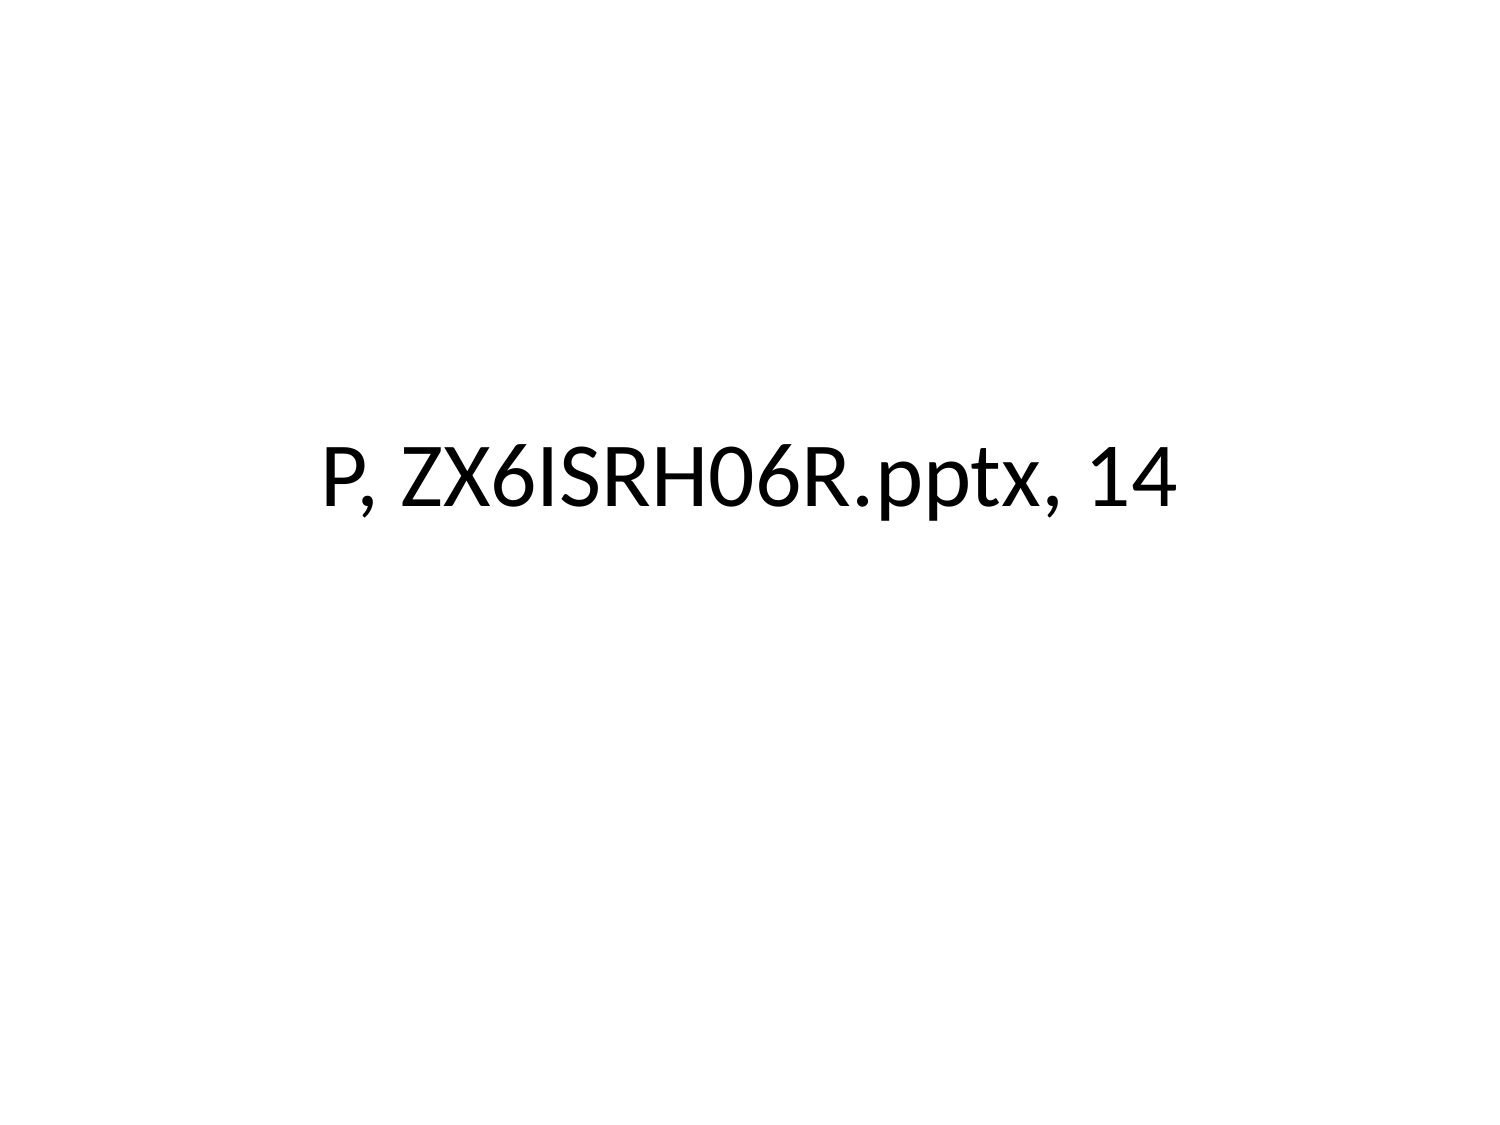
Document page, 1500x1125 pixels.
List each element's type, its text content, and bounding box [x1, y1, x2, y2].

title P, ZX6ISRH06R.pptx, 14 [112, 349, 1388, 591]
